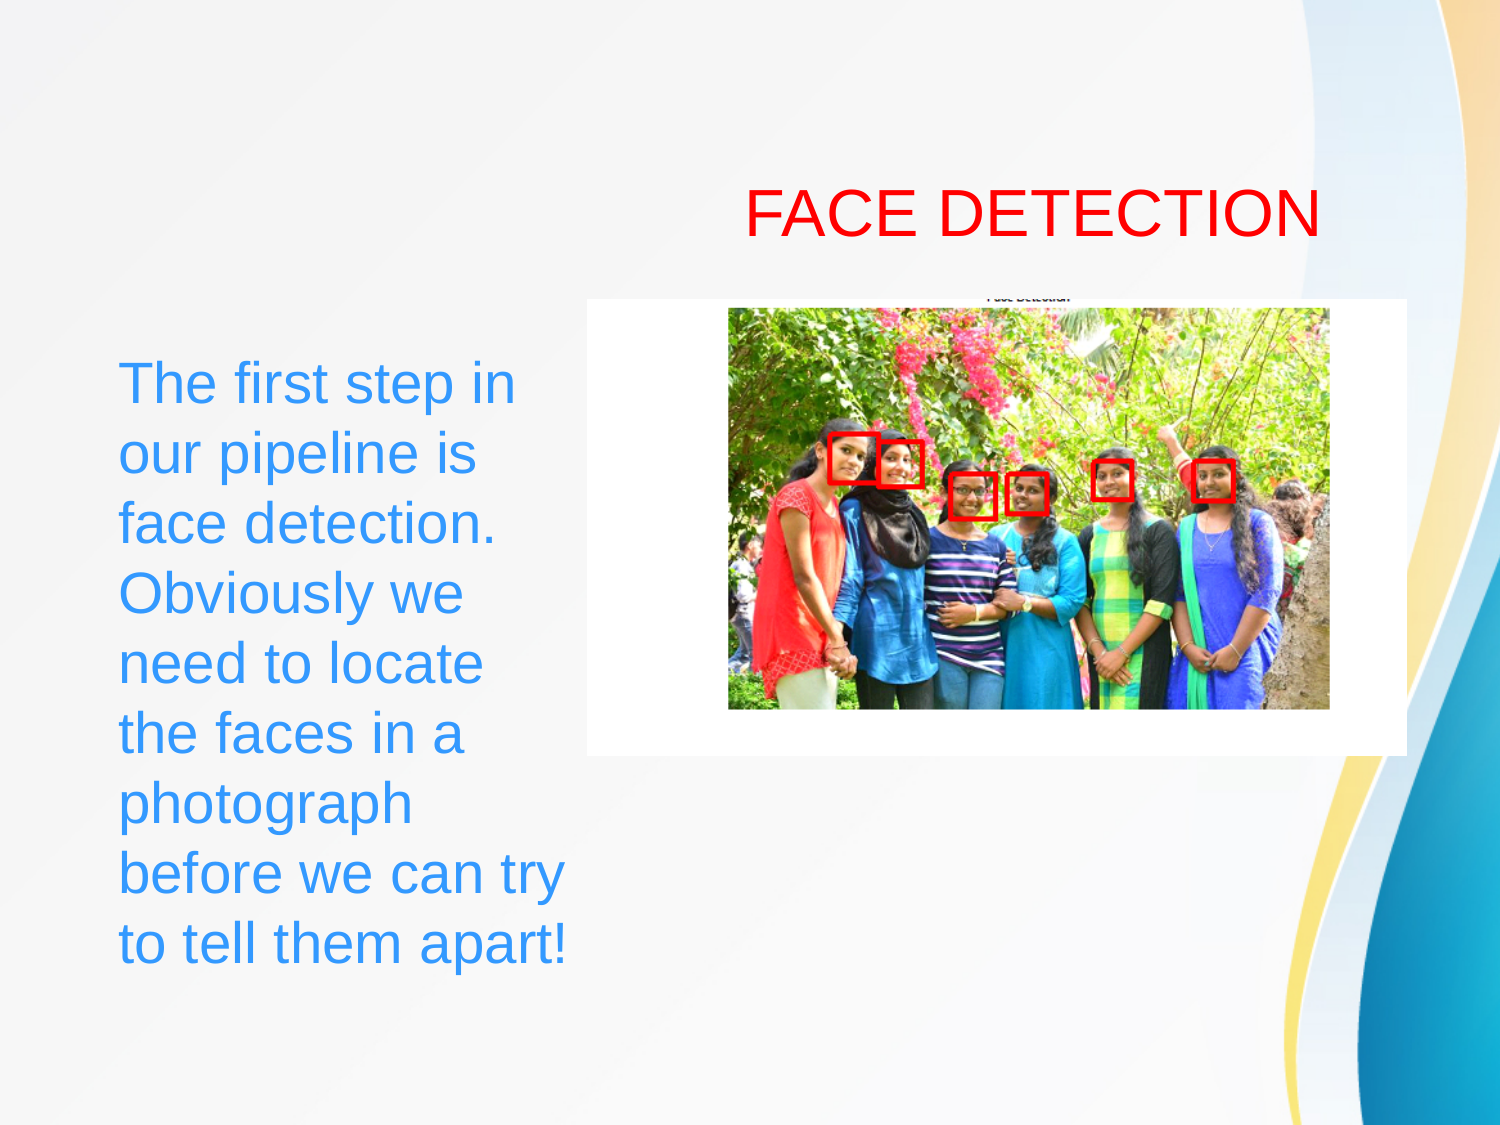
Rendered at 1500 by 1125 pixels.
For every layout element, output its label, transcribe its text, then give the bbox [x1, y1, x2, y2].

list The first step in our pipeline is face detection. Obviously we need to locate the faces in a photograph before we can try to tell them apart! [103, 337, 588, 963]
list FACE DETECTION [637, 756, 1398, 962]
list FACE DETECTION [637, 161, 1398, 299]
picture [0, 0, 1500, 1125]
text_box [587, 299, 1407, 756]
